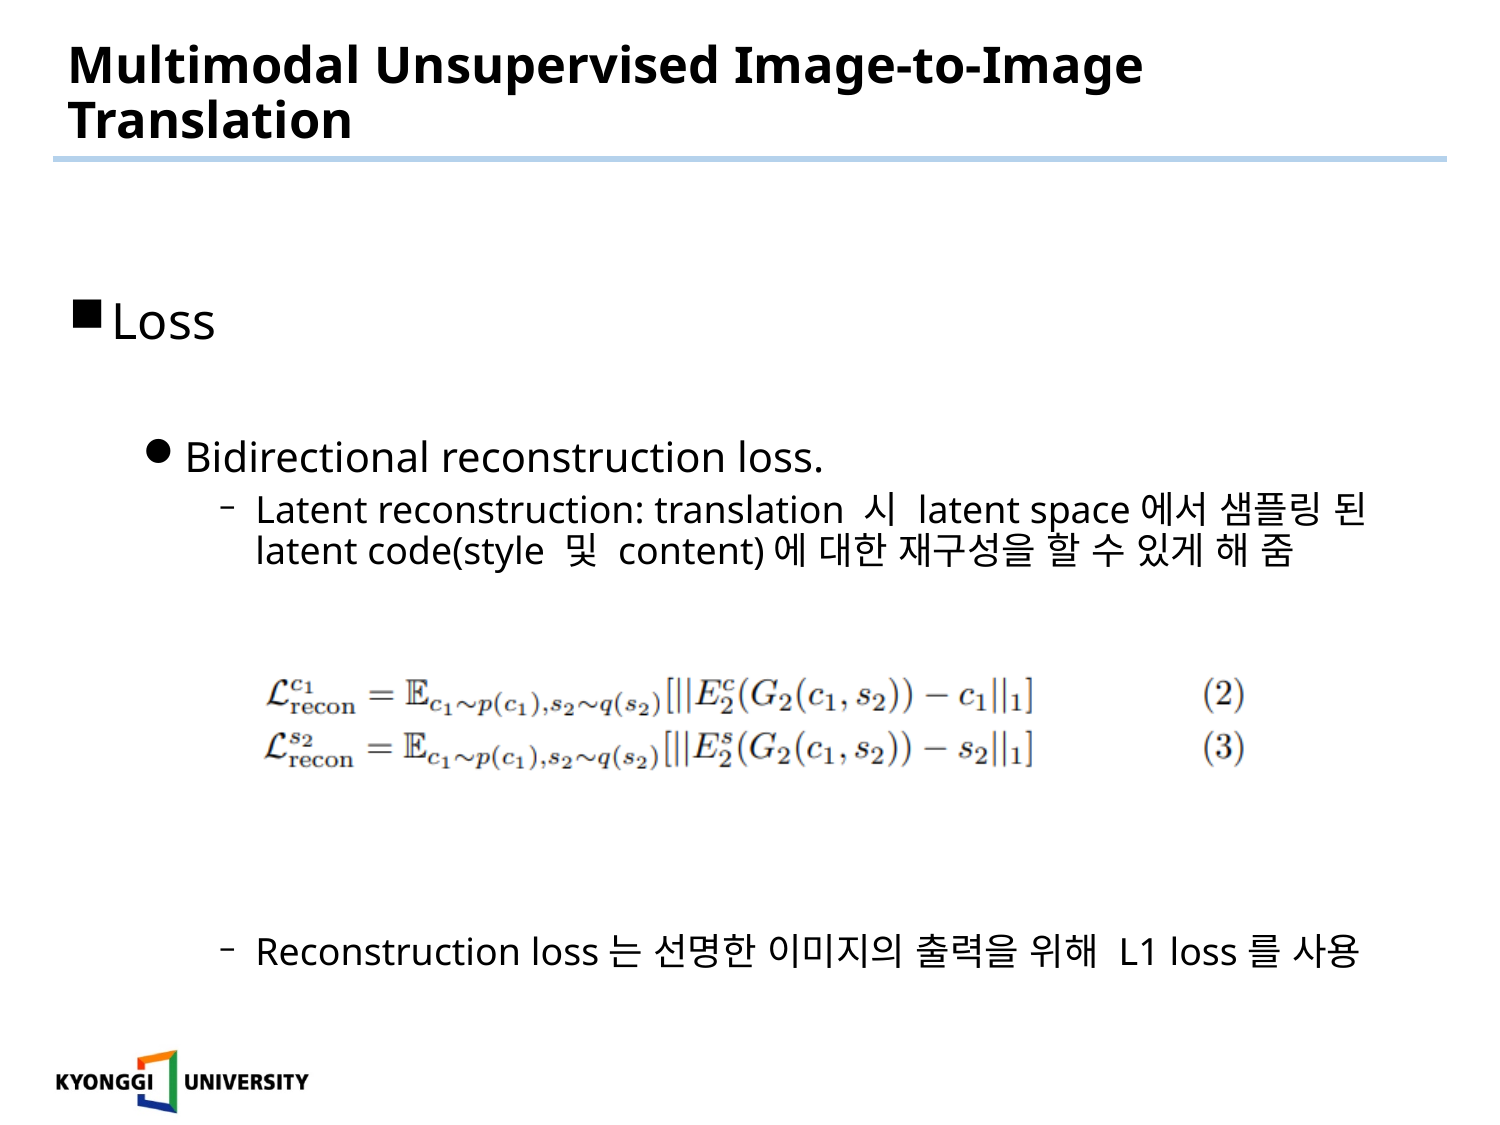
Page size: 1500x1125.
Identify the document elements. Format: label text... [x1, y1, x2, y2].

list Loss Bidirectional reconstruction loss. Latent reconstruction: translation 시 latent space에서 샘플링 된 latent code(style 및 content)에 대한 재구성을 할 수 있게 해 줌 Reconstruction loss는 선명한 이미지의 출력을 위해 L1 loss를 사용 [52, 208, 1448, 1035]
picture [51, 1044, 314, 1124]
picture [236, 642, 1264, 797]
title Multimodal Unsupervised Image-to-Image Translation [52, 32, 1448, 158]
